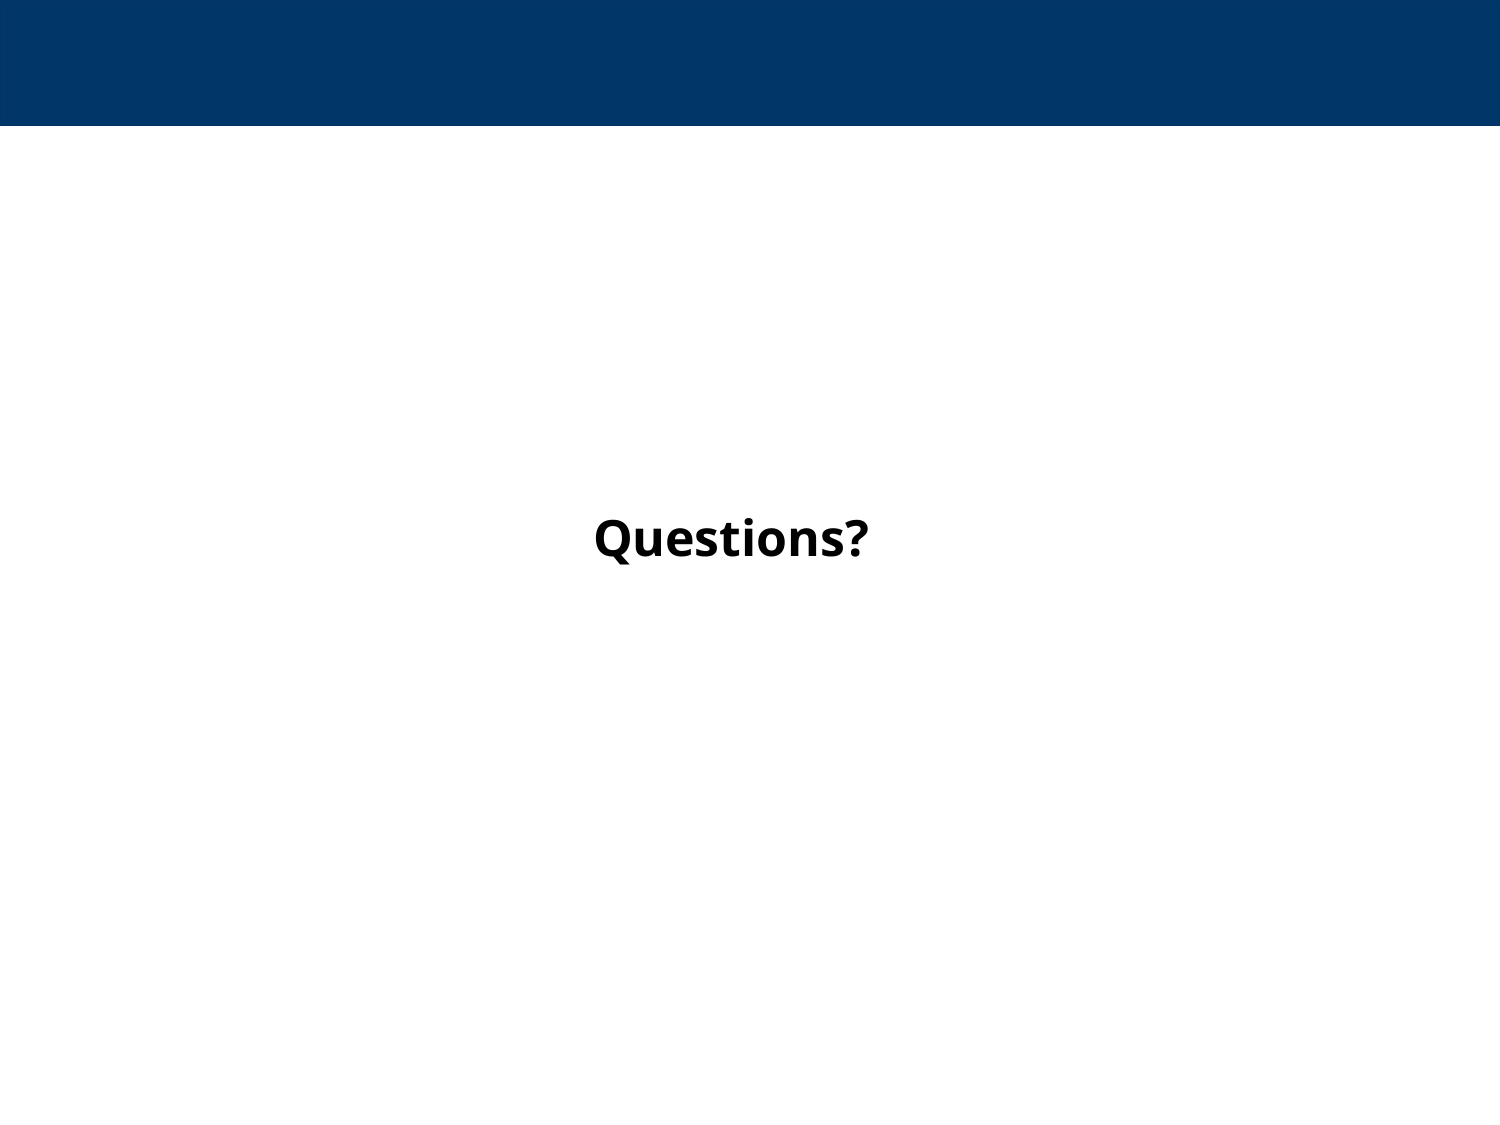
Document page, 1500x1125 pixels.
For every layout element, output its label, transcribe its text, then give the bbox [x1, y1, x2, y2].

list Questions? [114, 498, 1310, 563]
